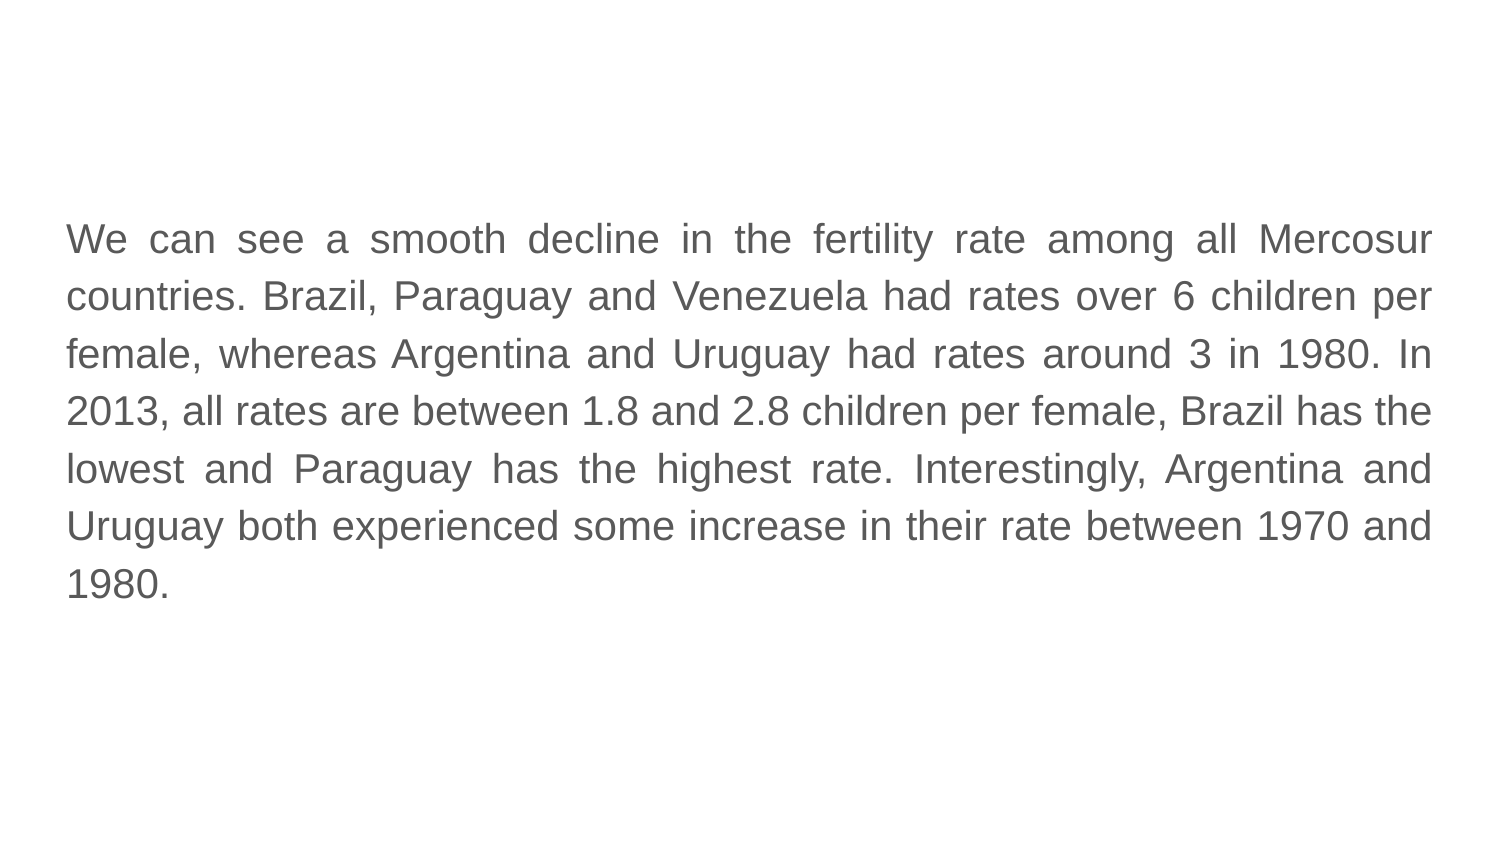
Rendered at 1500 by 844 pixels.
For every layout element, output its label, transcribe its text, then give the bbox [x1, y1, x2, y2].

list We can see a smooth decline in the fertility rate among all Mercosur countries. Brazil, Paraguay and Venezuela had rates over 6 children per female, whereas Argentina and Uruguay had rates around 3 in 1980. In 2013, all rates are between 1.8 and 2.8 children per female, Brazil has the lowest and Paraguay has the highest rate. Interestingly, Argentina and Uruguay both experienced some increase in their rate between 1970 and 1980. [51, 189, 1449, 750]
